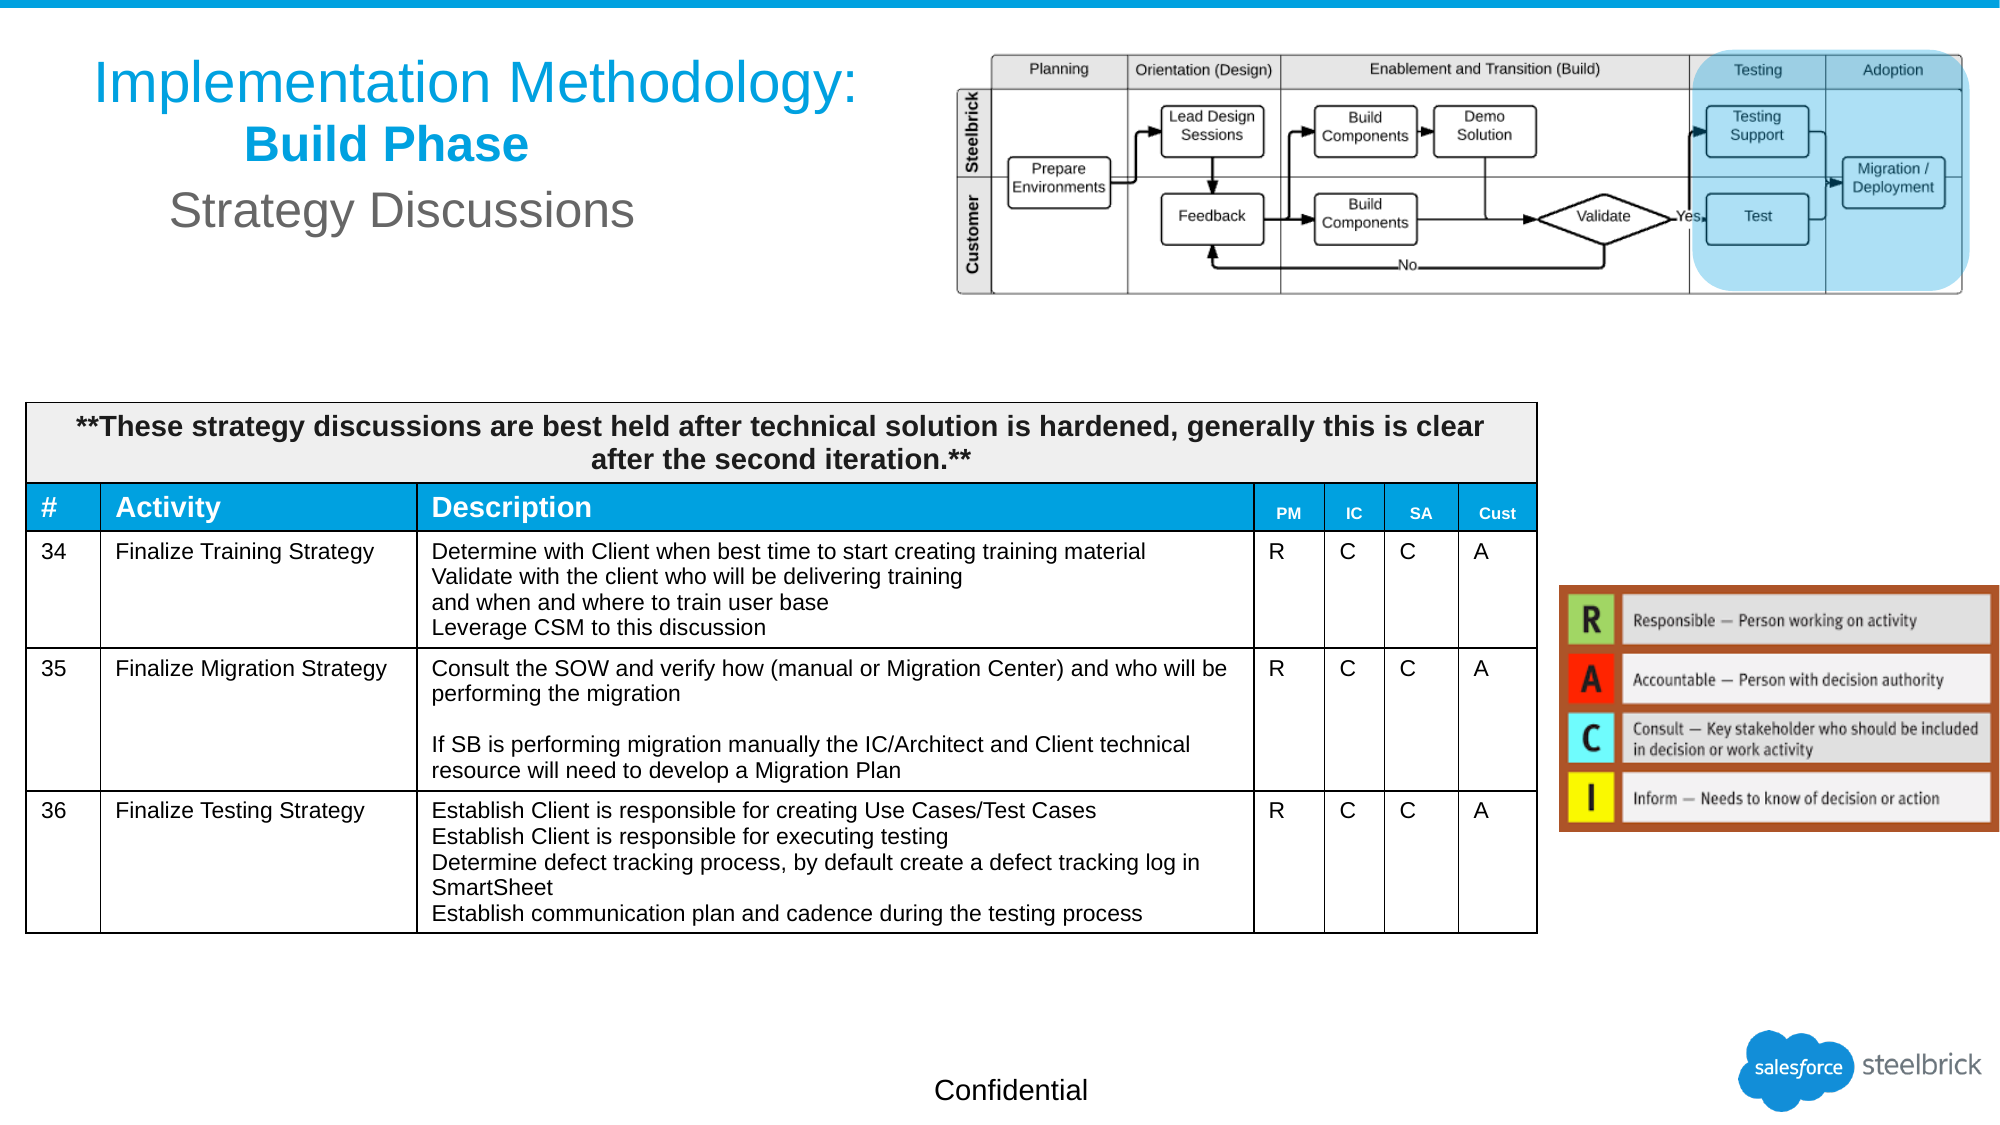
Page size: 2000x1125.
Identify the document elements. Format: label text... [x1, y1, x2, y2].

table_cell R [1255, 792, 1324, 932]
table_cell # [27, 484, 100, 530]
table_cell C [1385, 792, 1458, 932]
title Implementation Methodology: Build Phase [93, 10, 1906, 173]
picture [1558, 584, 2000, 832]
table_cell Finalize Testing Strategy [101, 792, 416, 932]
table_cell C [1385, 532, 1458, 647]
table_cell C [1325, 792, 1384, 932]
table_cell Determine with Client when best time to start creating training material Validate with the client who will be delivering training and when and where to train user base Leverage CSM to this discussion [418, 532, 1253, 647]
table_cell C [1325, 532, 1384, 647]
table_cell 34 [27, 532, 100, 647]
table_cell Establish Client is responsible for creating Use Cases/Test Cases Establish Client is responsible for executing testing Determine defect tracking process, by default create a defect tracking log in SmartSheet Establish communication plan and cadence during the testing process [418, 792, 1253, 932]
table_cell Cust [1459, 484, 1536, 530]
table_cell 35 [27, 649, 100, 790]
table_cell A [1459, 792, 1536, 932]
picture [1738, 1030, 1982, 1112]
table_cell SA [1385, 484, 1458, 530]
table_cell Finalize Migration Strategy [101, 649, 416, 790]
table_cell IC [1325, 484, 1384, 530]
table_header **These strategy discussions are best held after technical solution is hardened, generally this is clear after the second iteration.** [27, 403, 1536, 482]
picture [951, 49, 1966, 297]
table_cell Description [418, 484, 1253, 530]
table_cell C [1385, 649, 1458, 790]
table_cell A [1459, 649, 1536, 790]
table_cell Finalize Training Strategy [101, 532, 416, 647]
table_cell 36 [27, 792, 100, 932]
table_cell R [1255, 649, 1324, 790]
table_cell Activity [101, 484, 416, 530]
table_cell C [1325, 649, 1384, 790]
list Strategy Discussions [93, 177, 946, 238]
table_cell Consult the SOW and verify how (manual or Migration Center) and who will be performing the migration If SB is performing migration manually the IC/Architect and Client technical resource will need to develop a Migration Plan [418, 649, 1253, 790]
text_box Confidential [400, 1055, 1623, 1125]
table_cell A [1459, 532, 1536, 647]
table_cell PM [1255, 484, 1324, 530]
table_cell R [1255, 532, 1324, 647]
